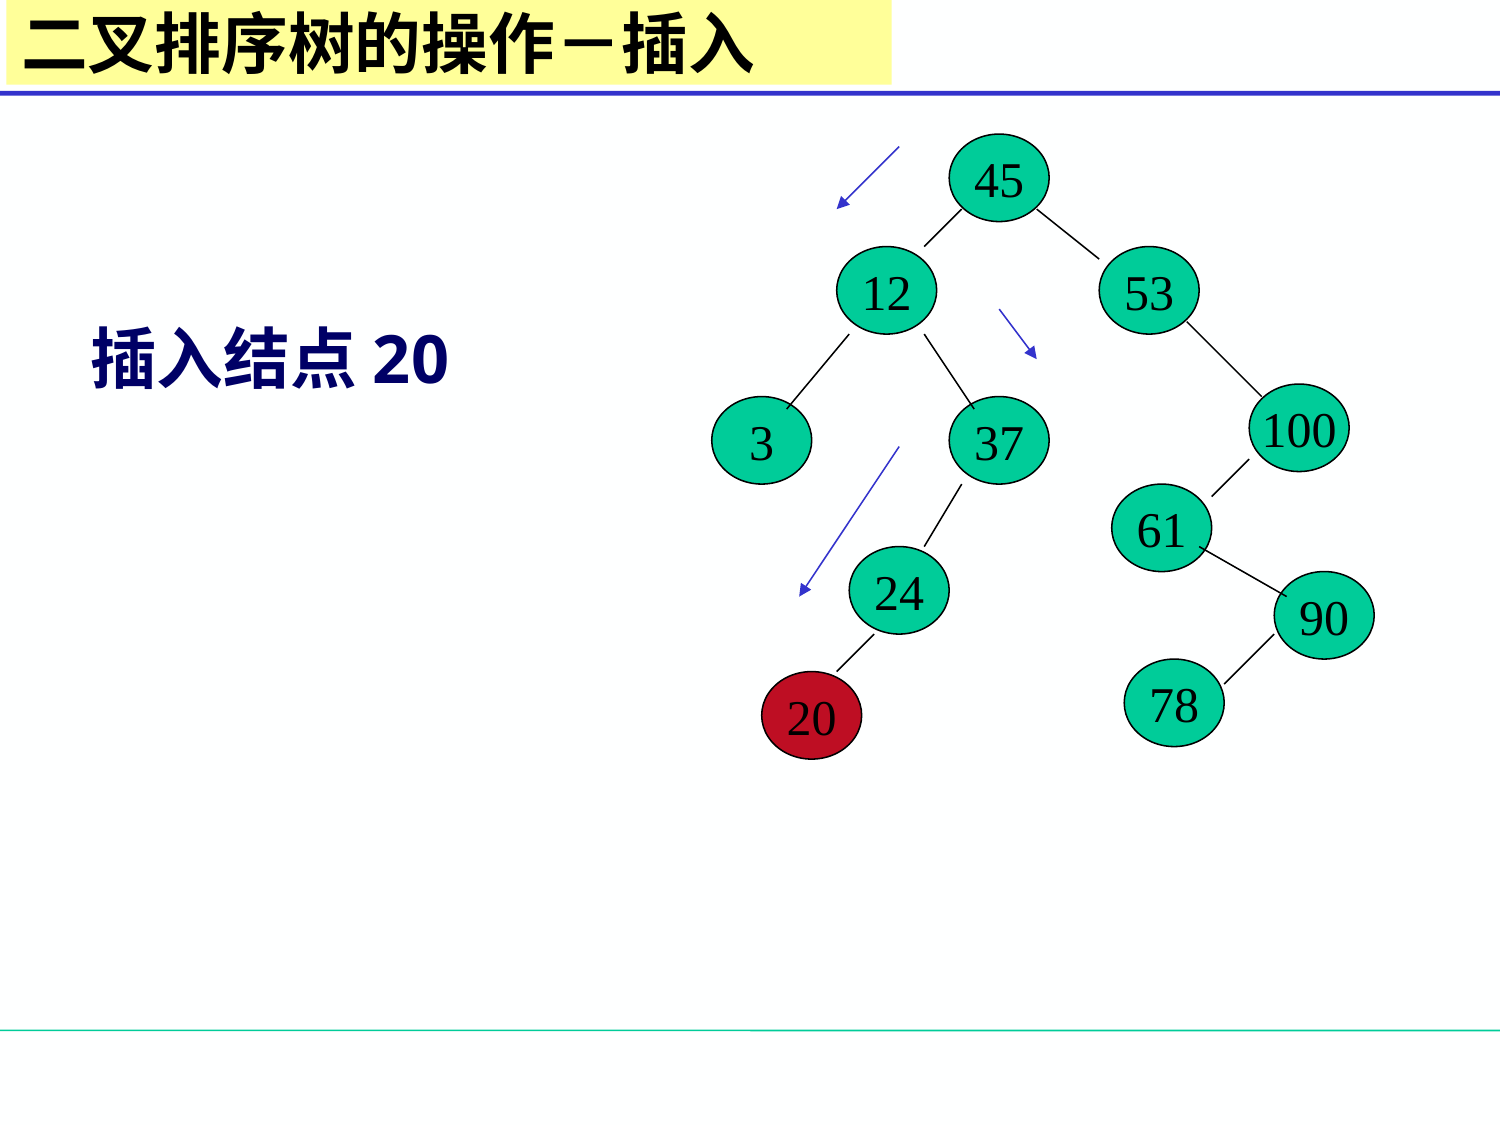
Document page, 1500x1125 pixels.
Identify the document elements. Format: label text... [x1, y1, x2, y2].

text_box 二叉排序树的操作－插入 [6, 0, 892, 85]
text_box 插入结点20 [75, 309, 502, 404]
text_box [711, 133, 1375, 760]
